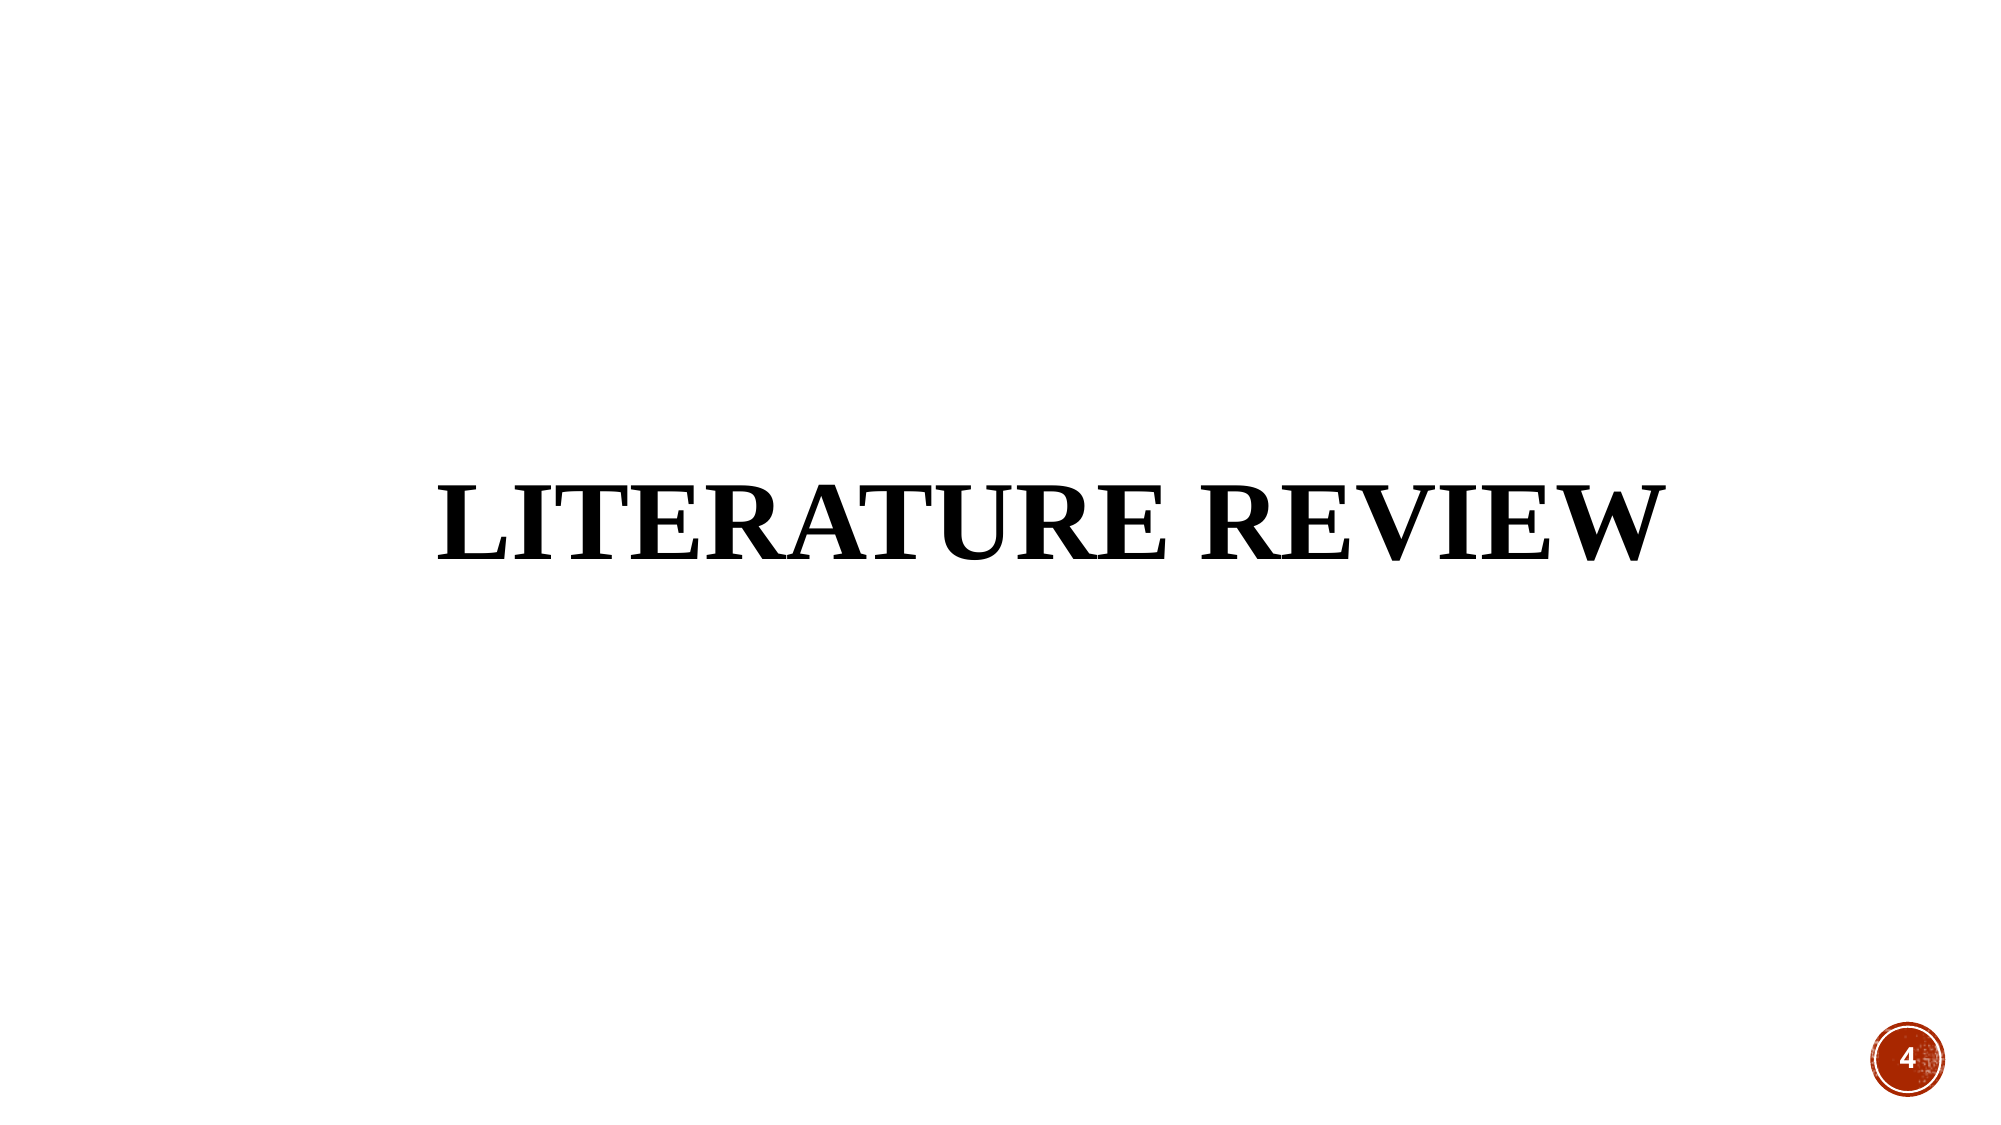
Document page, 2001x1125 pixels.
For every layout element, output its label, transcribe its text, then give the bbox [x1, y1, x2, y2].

title LITERATURE REVIEW [279, 199, 1826, 848]
slide_number ‹#› [1855, 1028, 1961, 1089]
picture [1884, 1089, 1931, 1097]
picture [1887, 1021, 1929, 1028]
